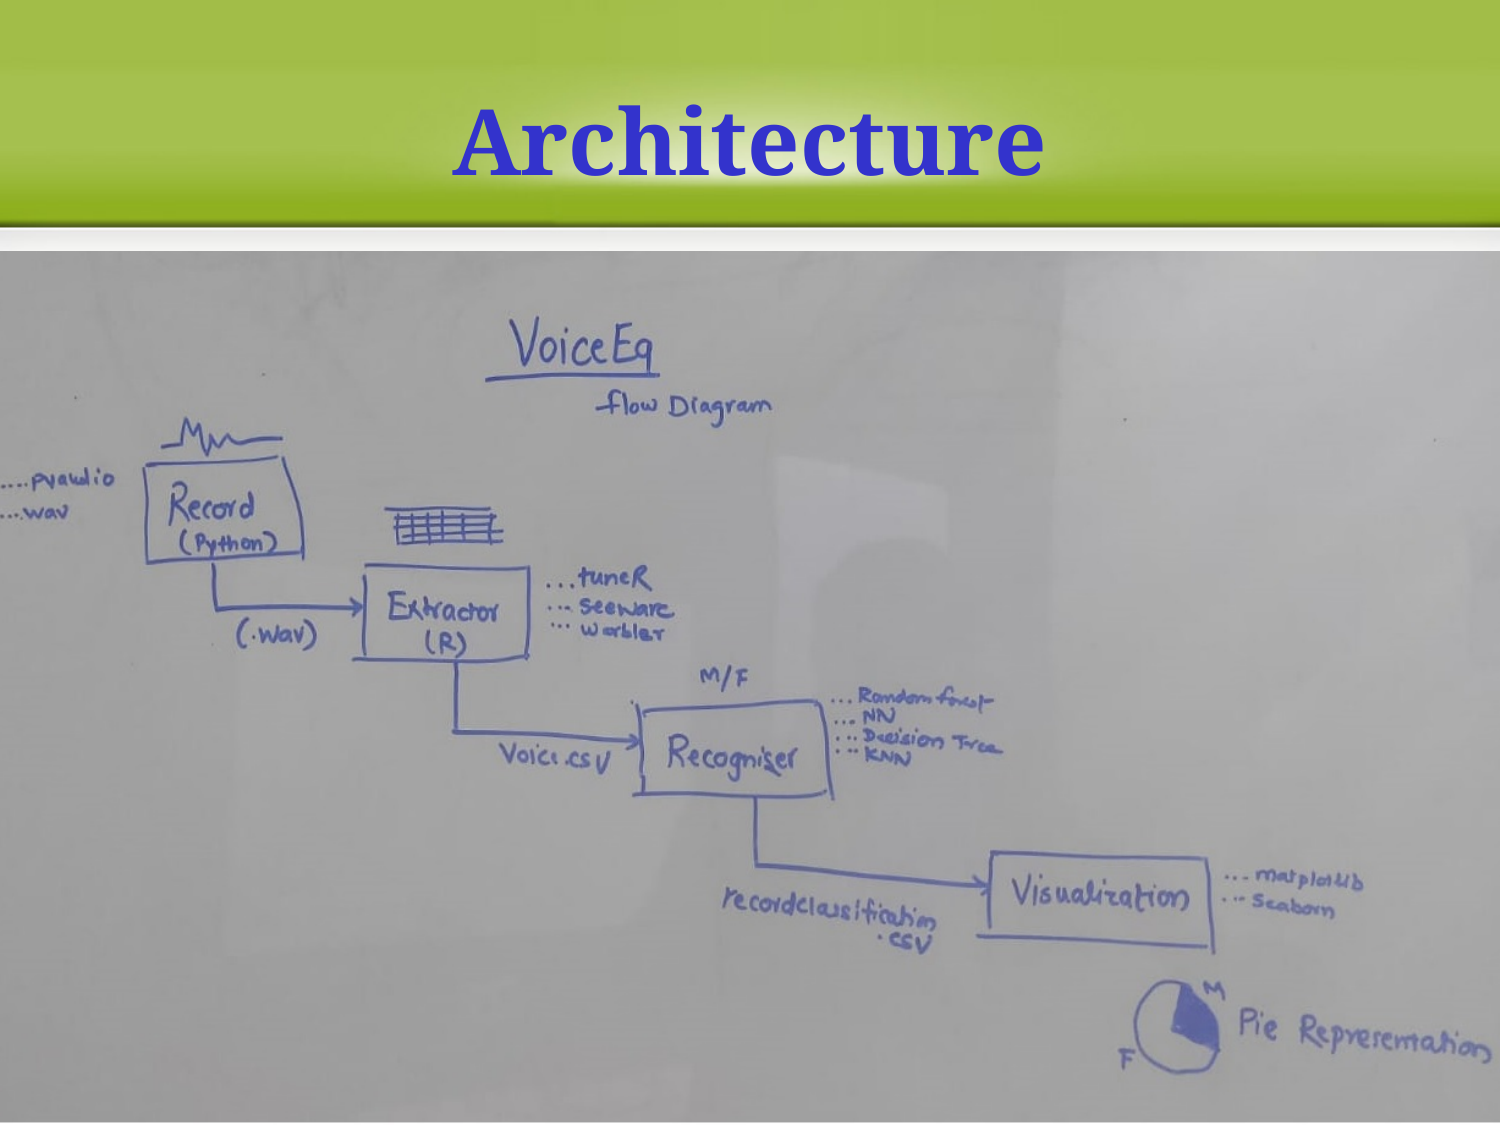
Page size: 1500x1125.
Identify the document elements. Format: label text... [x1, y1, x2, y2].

title Architecture [75, 45, 1425, 233]
picture [0, 0, 1500, 1125]
